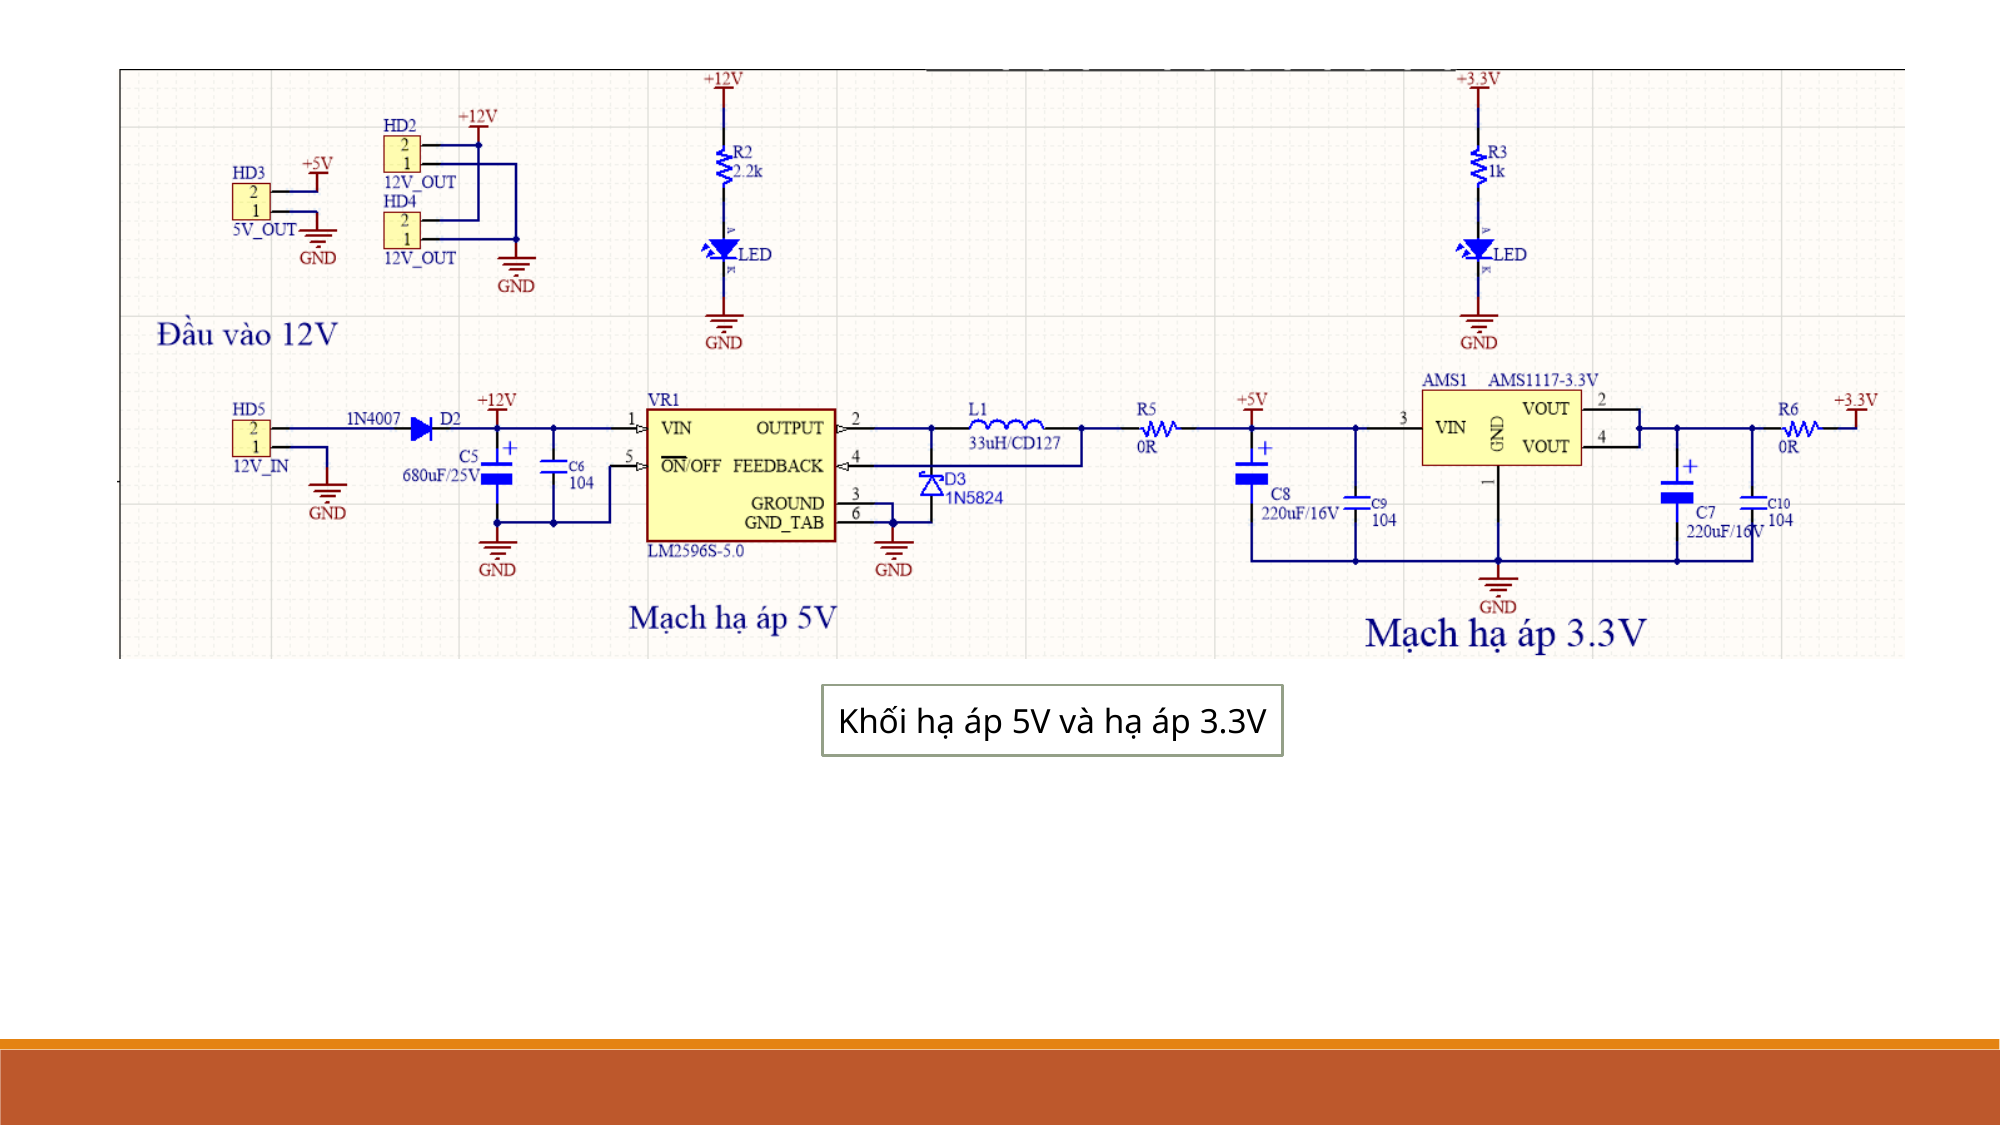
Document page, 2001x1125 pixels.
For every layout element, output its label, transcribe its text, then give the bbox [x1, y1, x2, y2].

picture [117, 69, 1905, 659]
text_box Khối hạ áp 5V và hạ áp 3.3V [821, 684, 1284, 757]
